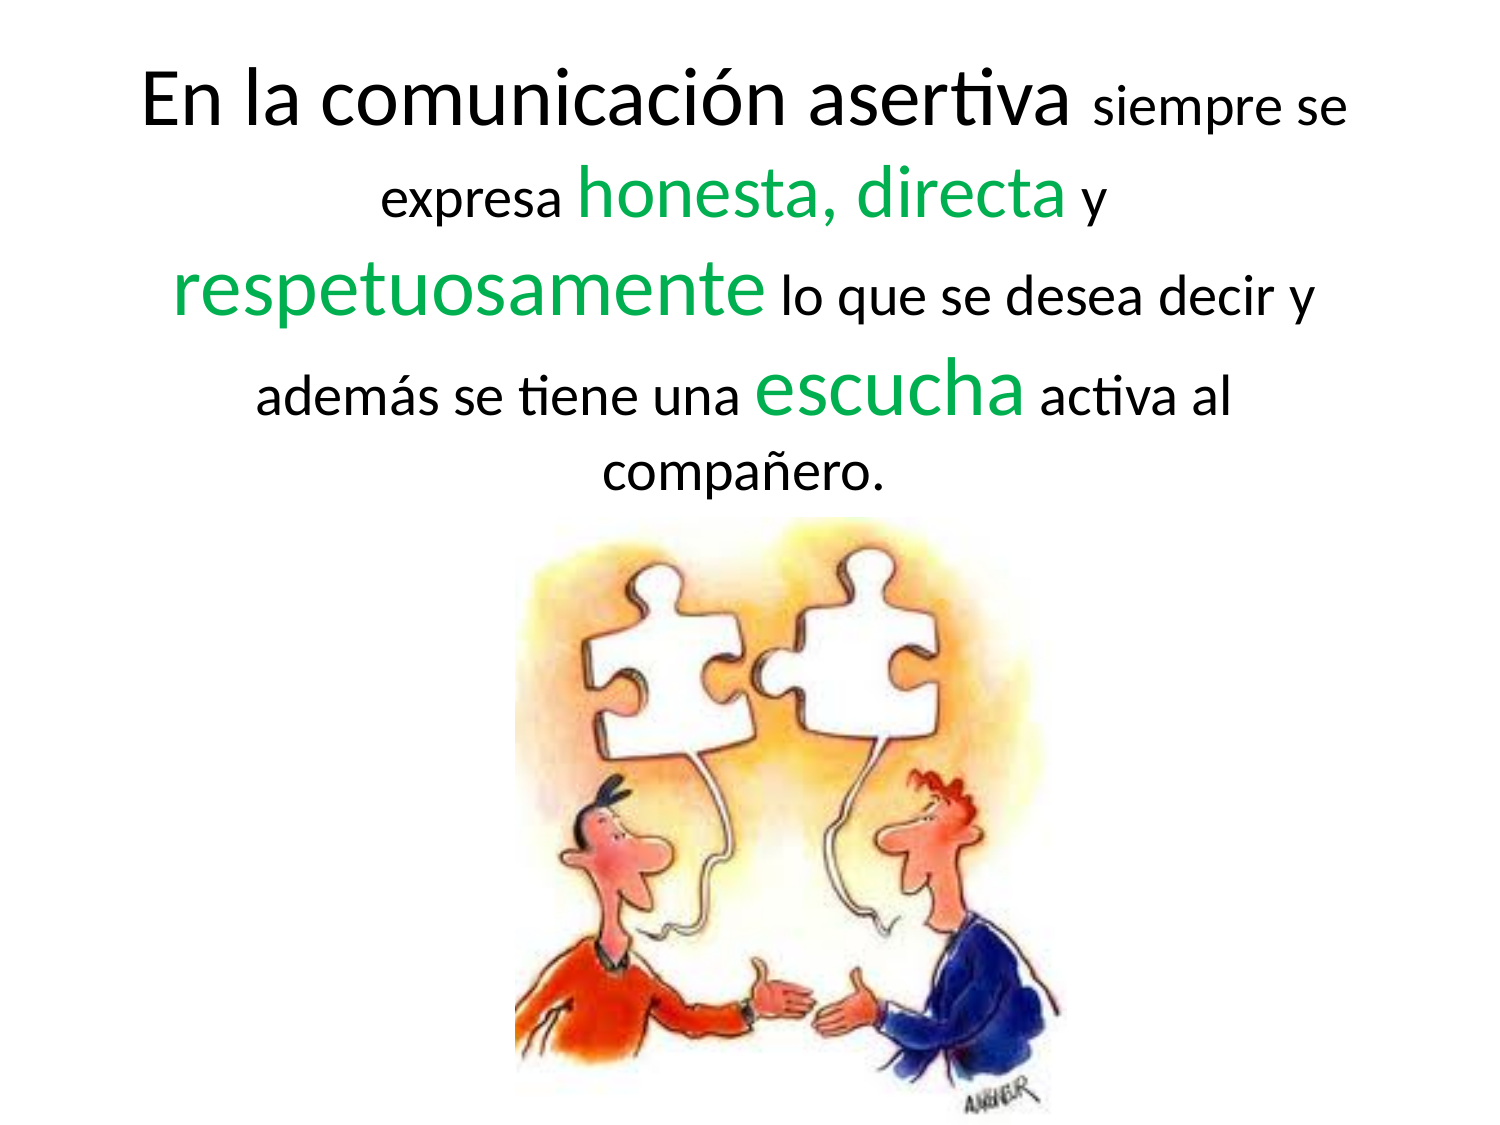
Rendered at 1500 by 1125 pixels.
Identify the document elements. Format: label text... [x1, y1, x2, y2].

text_box En la comunicación asertiva siempre se expresa honesta, directa y respetuosamente lo que se desea decir y además se tiene una escucha activa al compañero. [105, 35, 1383, 580]
picture [515, 517, 1067, 1125]
